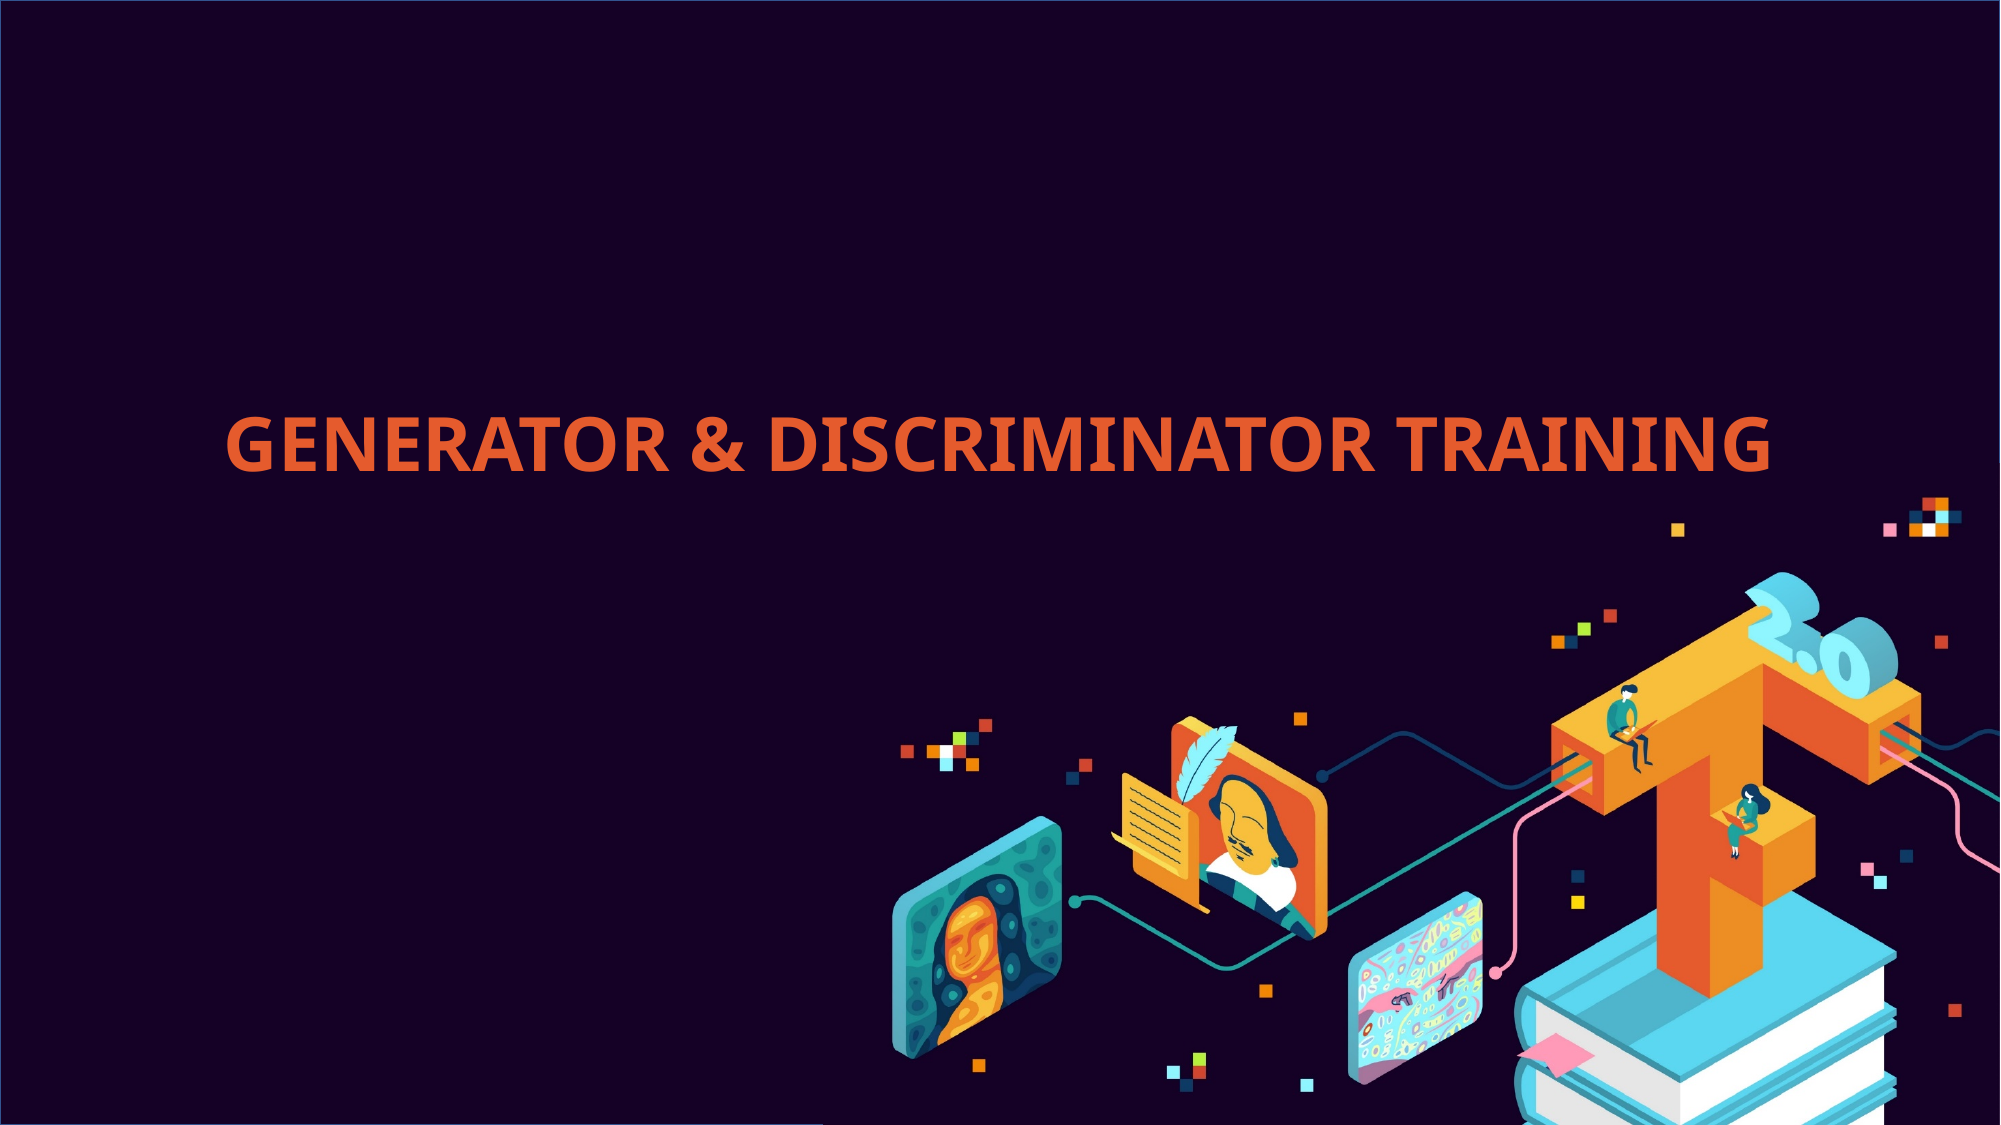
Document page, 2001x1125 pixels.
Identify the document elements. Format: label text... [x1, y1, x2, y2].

text_box [0, 0, 2000, 1125]
picture [823, 463, 2000, 1125]
text_box GENERATOR & DISCRIMINATOR TRAINING [193, 389, 1807, 494]
